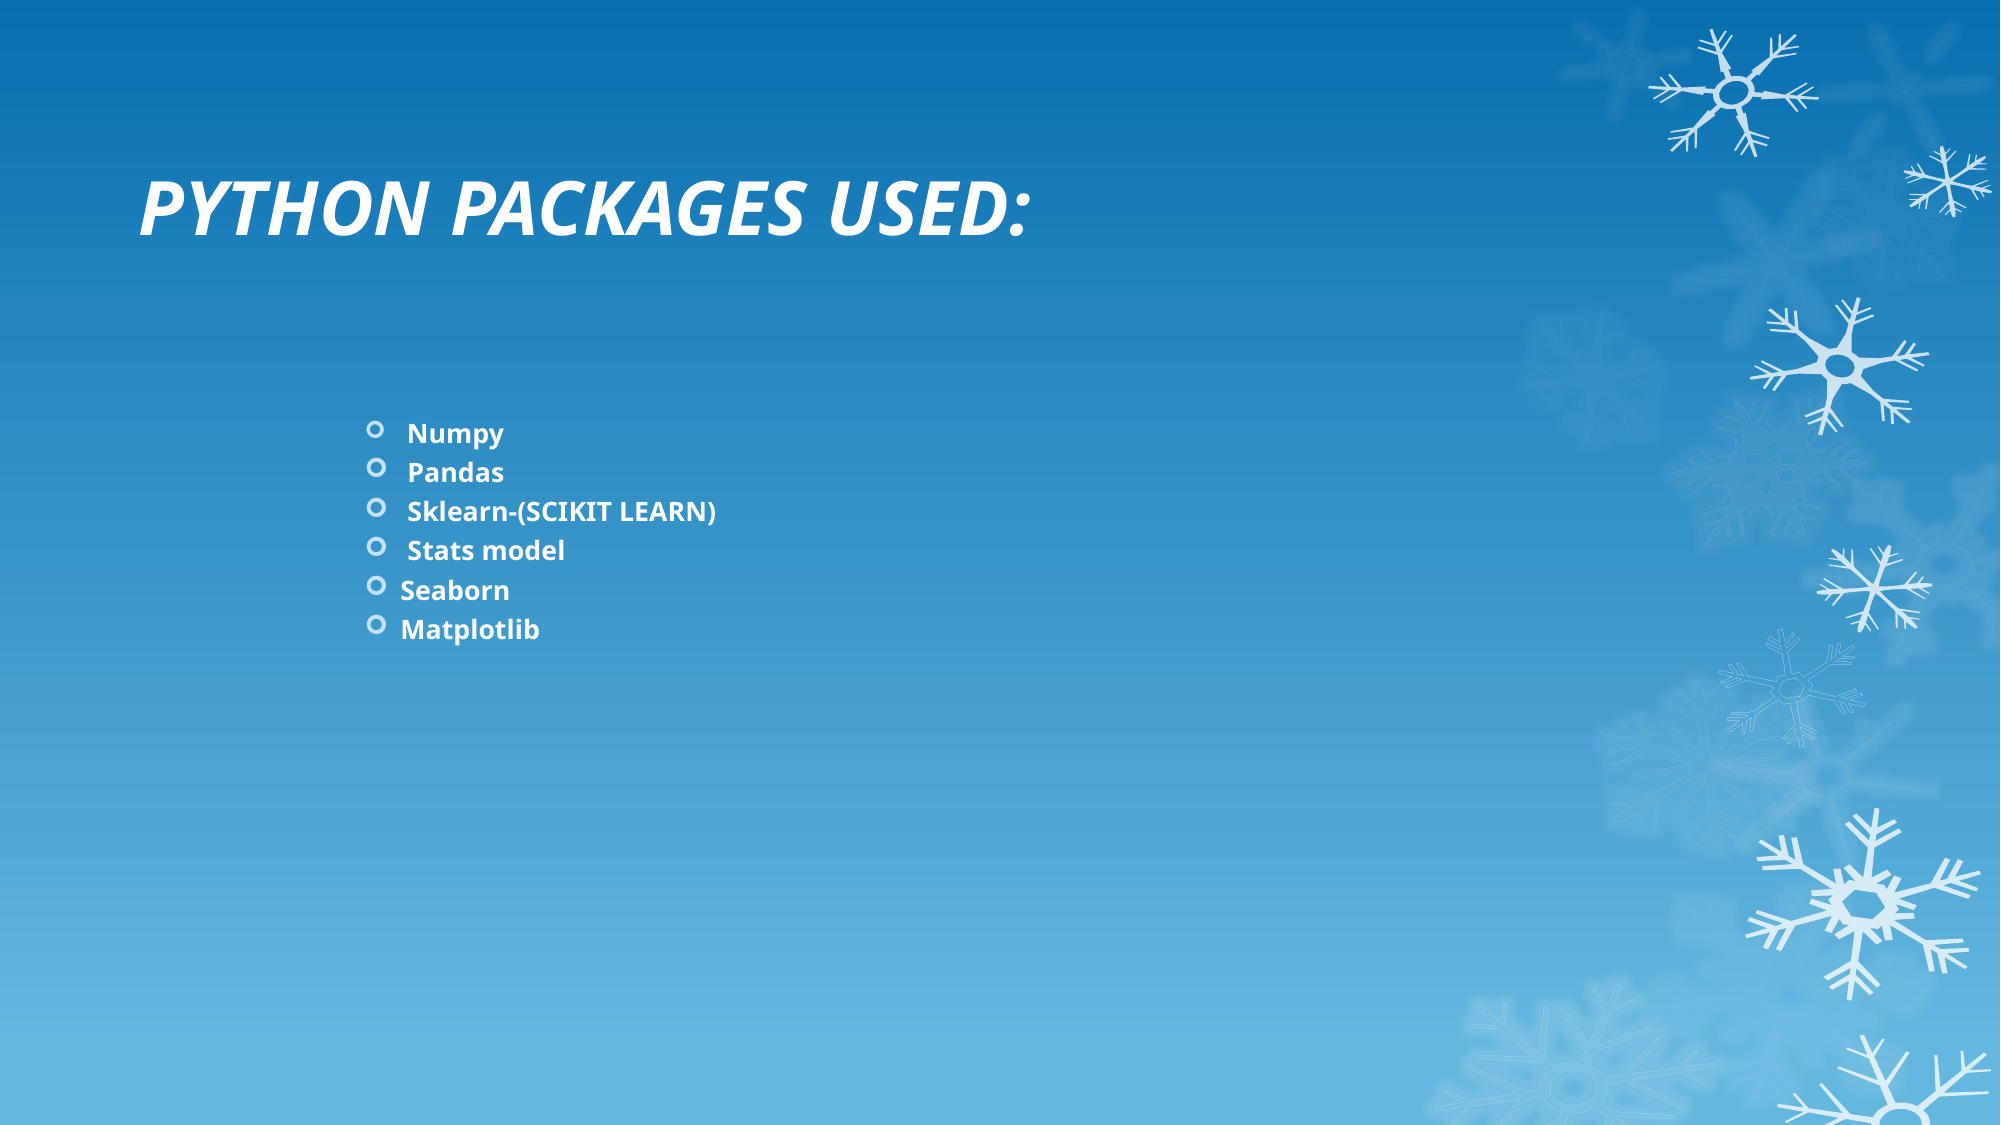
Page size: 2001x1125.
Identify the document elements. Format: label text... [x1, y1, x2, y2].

title PYTHON PACKAGES USED: [123, 142, 1586, 269]
list Numpy Pandas Sklearn-(SCIKIT LEARN) Stats model Seaborn Matplotlib [349, 408, 1908, 664]
